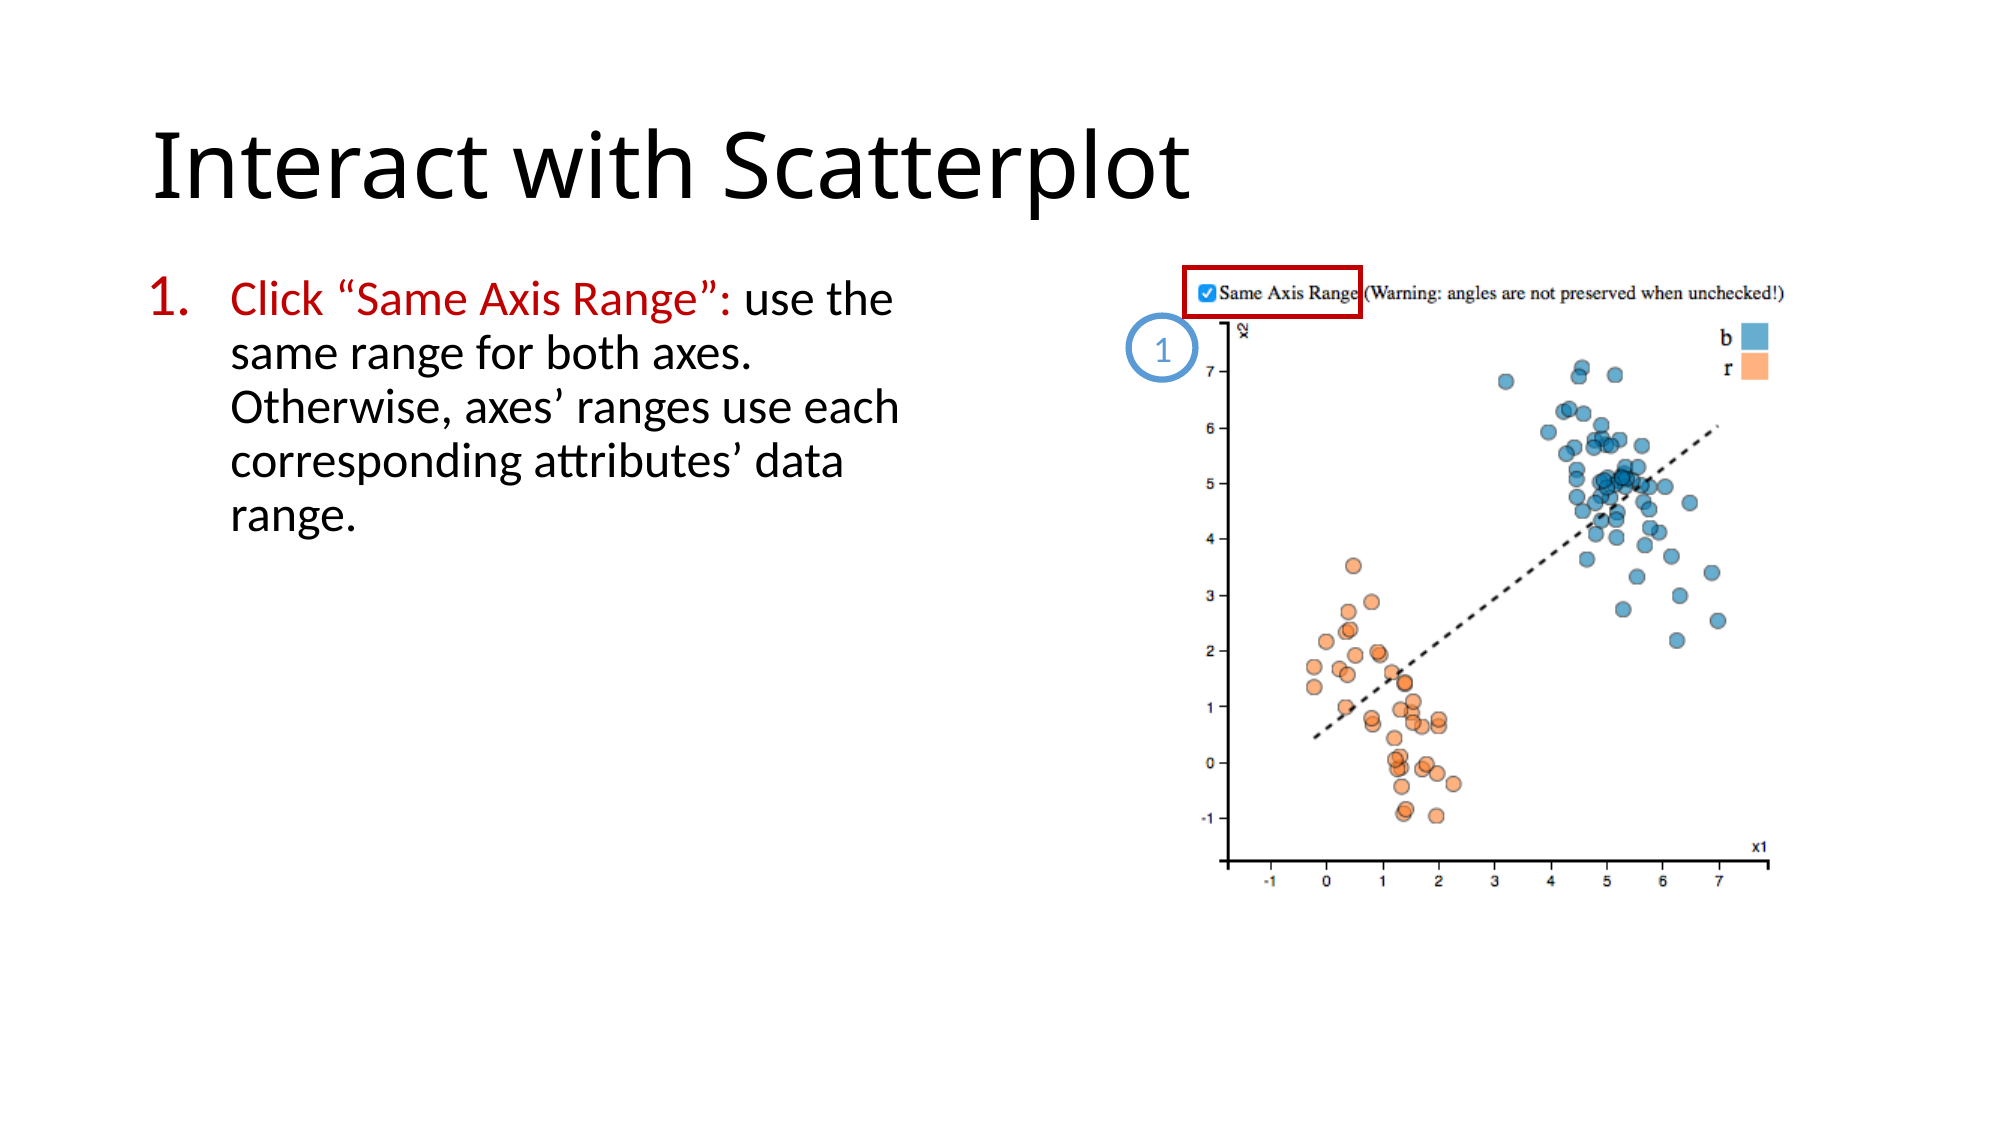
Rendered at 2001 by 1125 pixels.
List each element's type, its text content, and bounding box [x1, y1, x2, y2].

text_box 1 [1128, 315, 1164, 380]
title Interact with Scatterplot [137, 59, 1863, 278]
picture [1164, 265, 1803, 906]
list Click “Same Axis Range”: use the same range for both axes. Otherwise, axes’ ranges use each corresponding attributes’ data range. [131, 265, 985, 1075]
